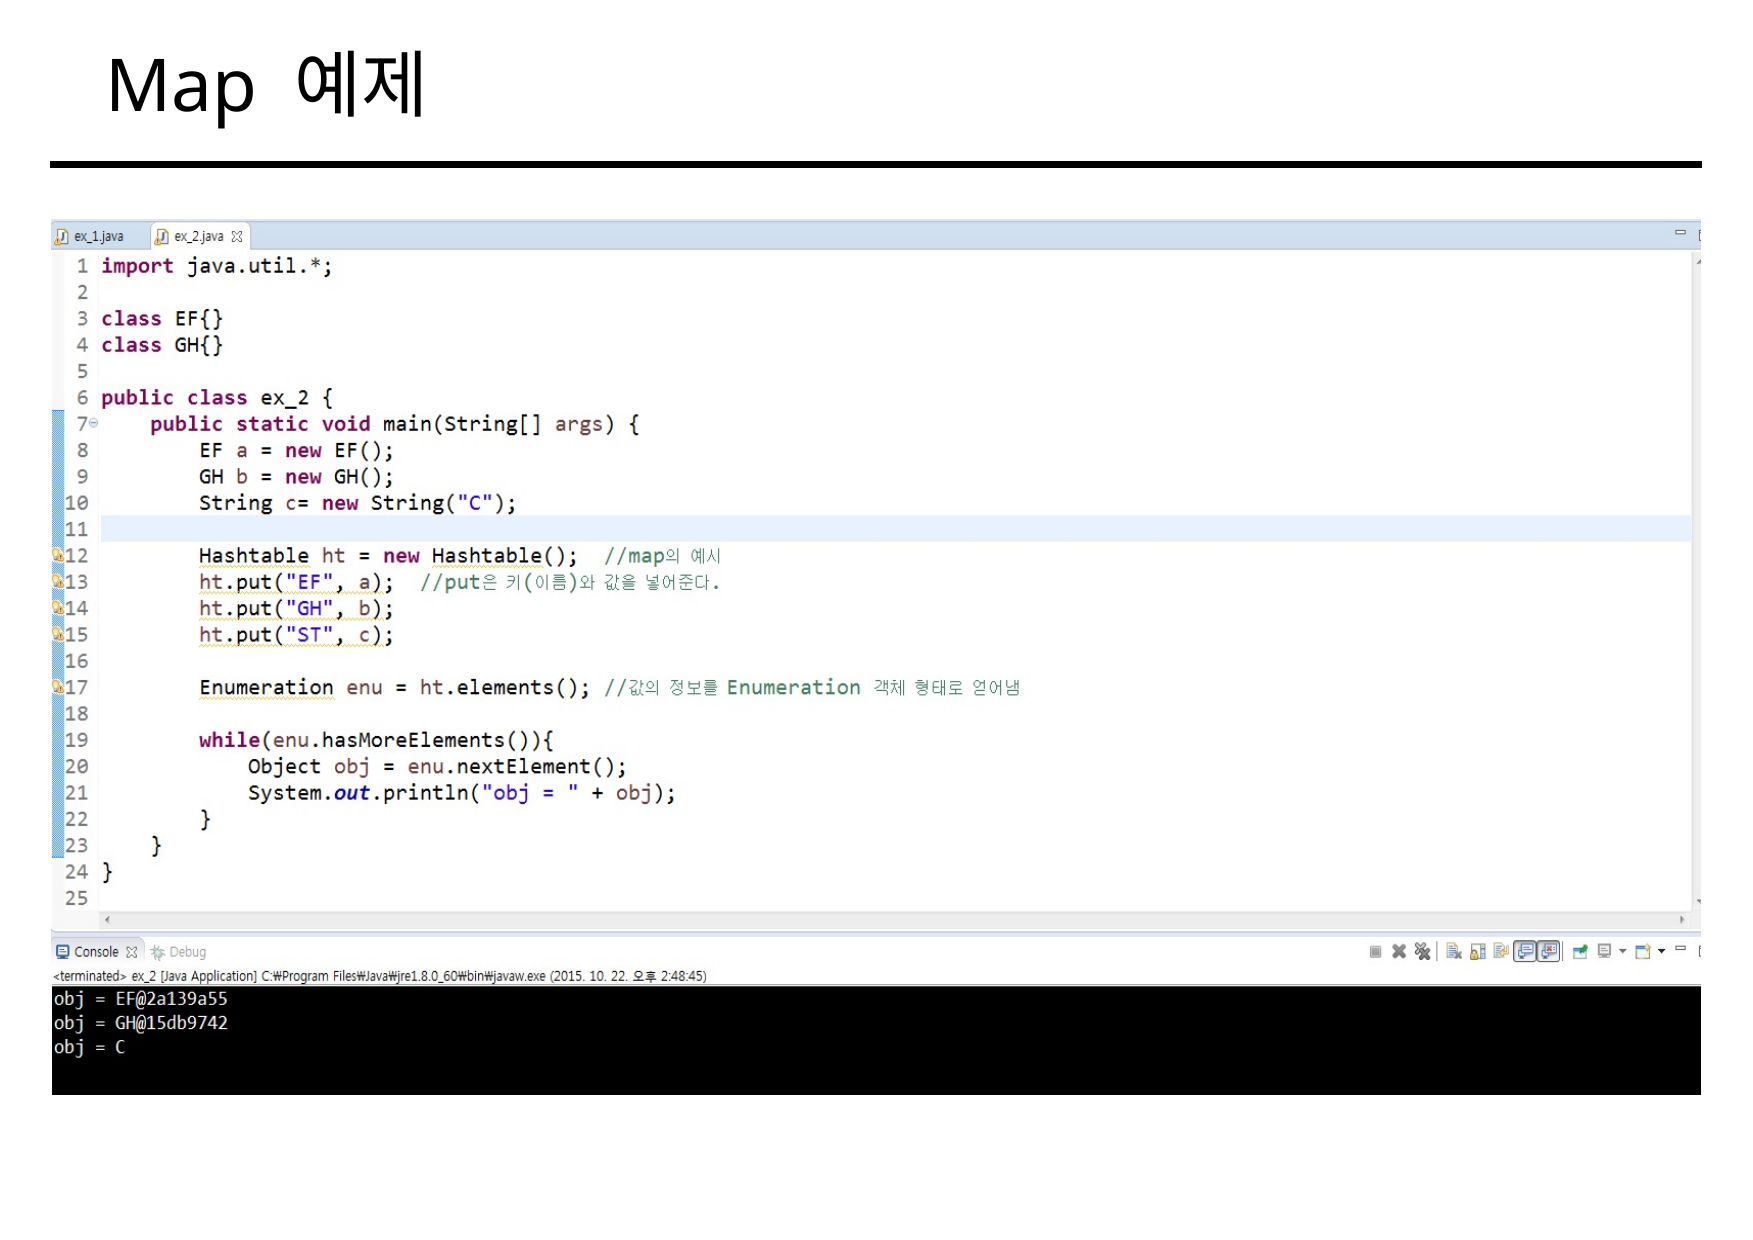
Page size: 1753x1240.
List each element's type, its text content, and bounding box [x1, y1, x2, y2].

picture [50, 219, 1702, 1096]
title Map 예제 [105, 38, 1647, 127]
